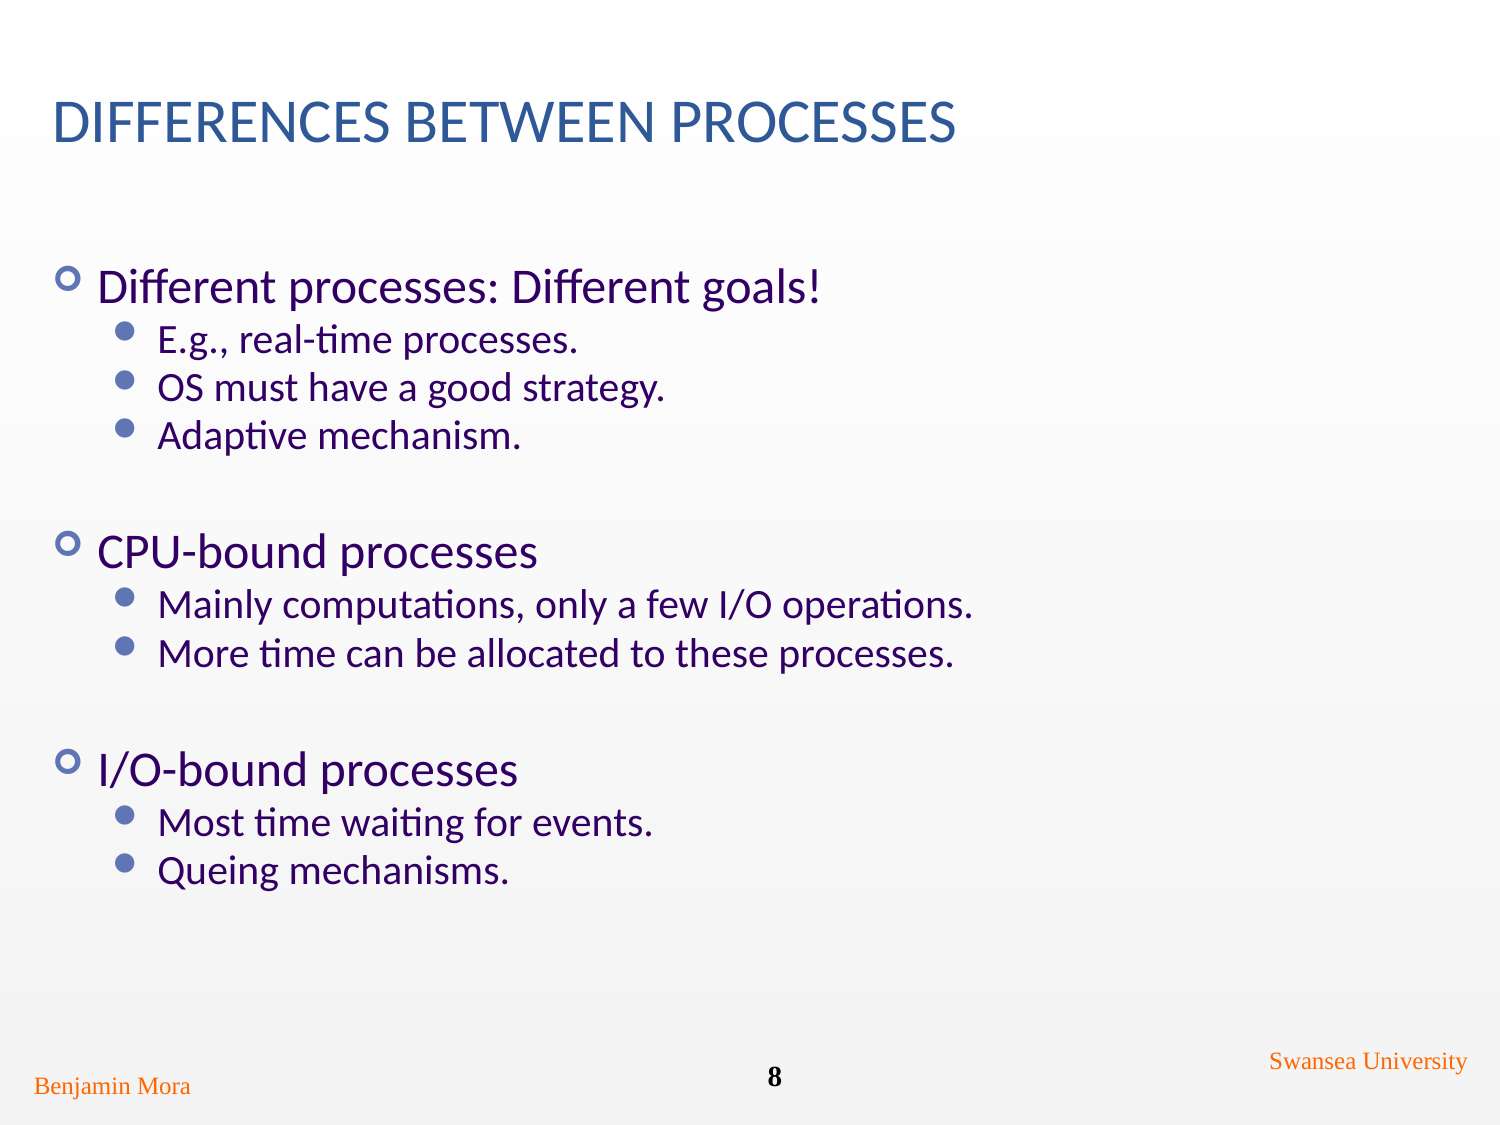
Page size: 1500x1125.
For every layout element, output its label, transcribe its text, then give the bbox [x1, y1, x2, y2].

text_box Benjamin Mora [12, 1062, 213, 1108]
title Differences between processes [37, 24, 1463, 163]
text_box Swansea University [1249, 1037, 1488, 1083]
text_box 8 [675, 1049, 875, 1100]
list Different processes: Different goals! E.g., real-time processes. OS must have a good strategy. Adaptive mechanism. CPU-bound processes Mainly computations, only a few I/O operations. More time can be allocated to these processes. I/O-bound processes Most time waiting for events. Queing mechanisms. [37, 174, 1488, 1038]
